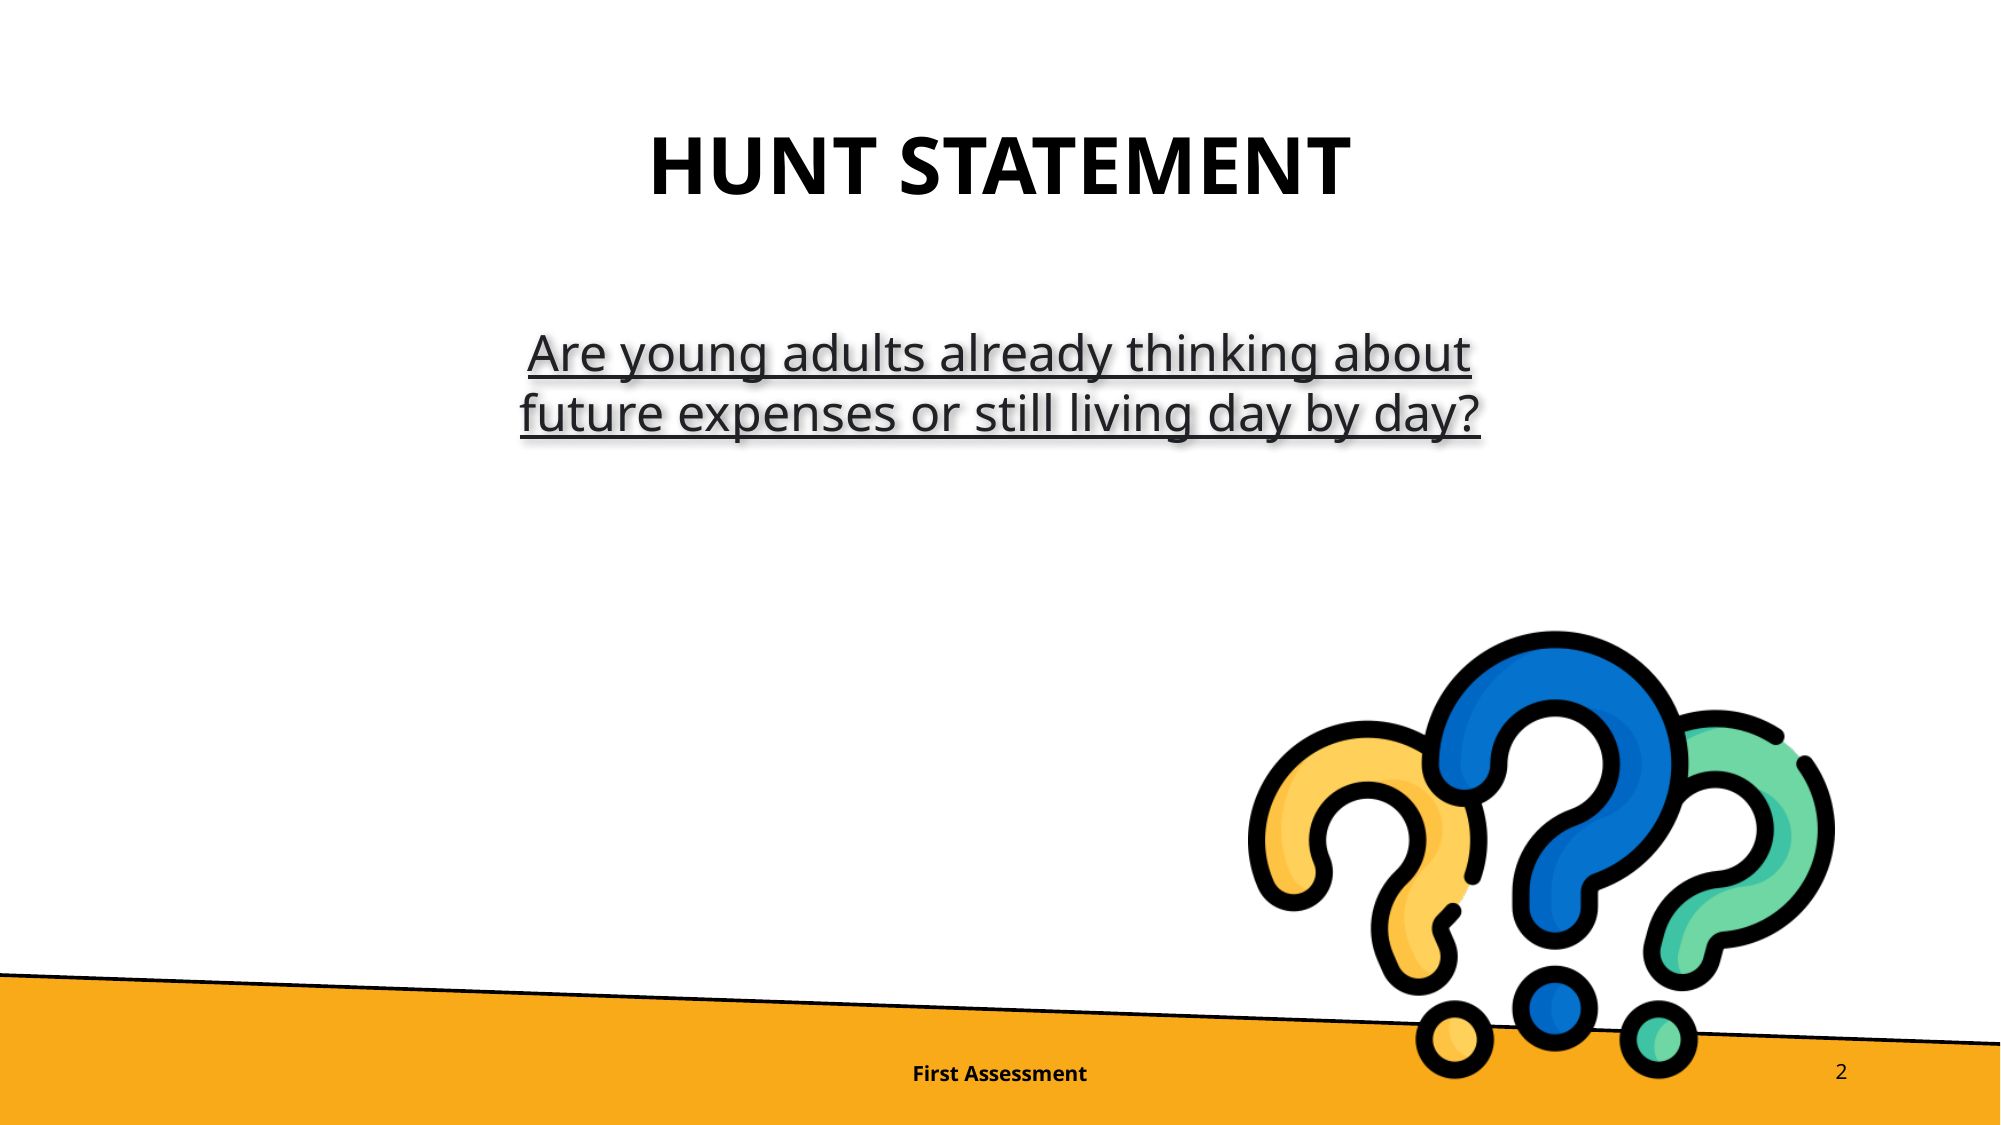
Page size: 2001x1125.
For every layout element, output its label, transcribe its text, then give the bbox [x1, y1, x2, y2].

footer First Assessment [662, 1042, 1248, 1103]
picture [1248, 562, 1835, 1125]
text_box Are young adults already thinking about future expenses or still living day by day? [438, 313, 1562, 449]
title Hunt Statement [137, 59, 1863, 278]
slide_number 2 [1835, 1042, 1863, 1103]
